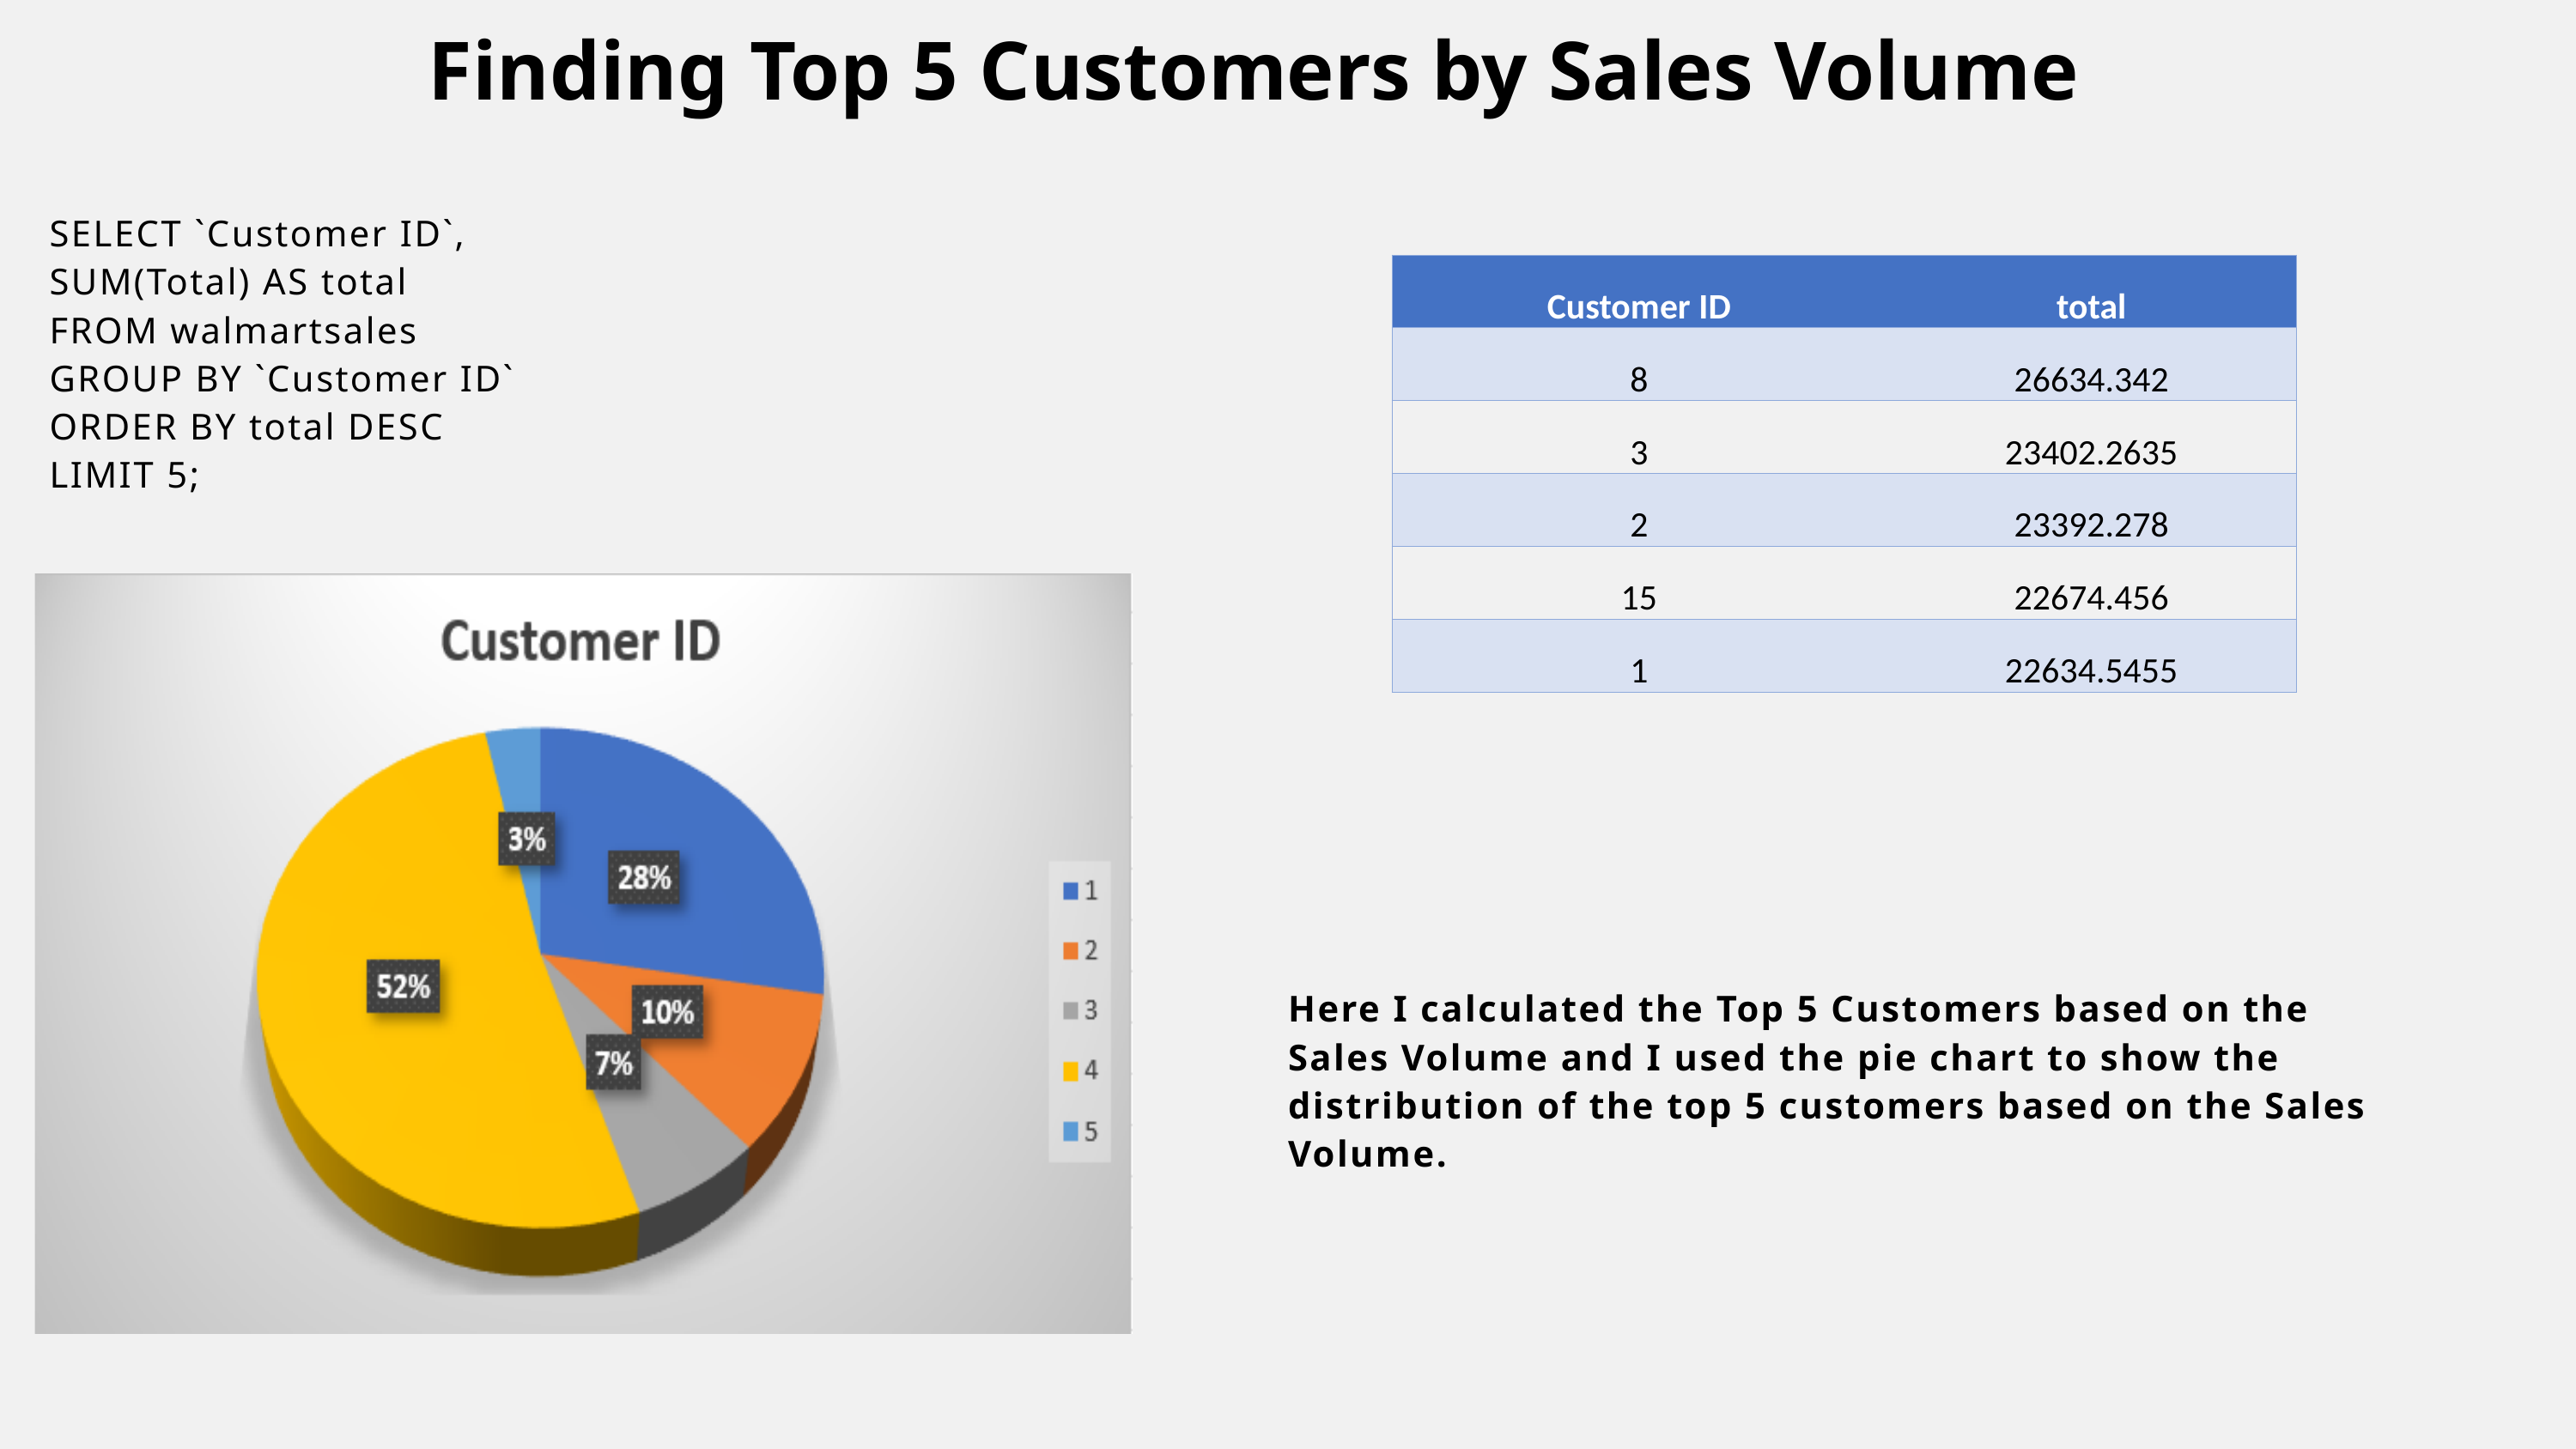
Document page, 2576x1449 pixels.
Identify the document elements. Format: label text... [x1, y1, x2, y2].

text_box Finding Top 5 Customers by Sales Volume [49, 37, 2481, 116]
table_cell 22634.5455 [1886, 620, 2296, 692]
table_cell 3 [1393, 401, 1886, 473]
table_header Customer ID [1393, 256, 1886, 327]
table_header total [1886, 256, 2296, 327]
table_cell 22674.456 [1886, 547, 2296, 619]
text_box Here I calculated the Top 5 Customers based on the Sales Volume and I used the pie chart to show the distribution of the top 5 customers based on the Sales Volume. [1287, 981, 2374, 1174]
table_cell 15 [1393, 547, 1886, 619]
table_cell 2 [1393, 474, 1886, 546]
table_cell 23392.278 [1886, 474, 2296, 546]
text_box [34, 573, 1133, 1334]
table_cell 23402.2635 [1886, 401, 2296, 473]
table_cell 8 [1393, 328, 1886, 400]
text_box SELECT `Customer ID`, SUM(Total) AS total FROM walmartsales GROUP BY `Customer ID` ORDER BY total DESC LIMIT 5; [49, 205, 1135, 544]
table_cell 1 [1393, 620, 1886, 692]
table_cell 26634.342 [1886, 328, 2296, 400]
